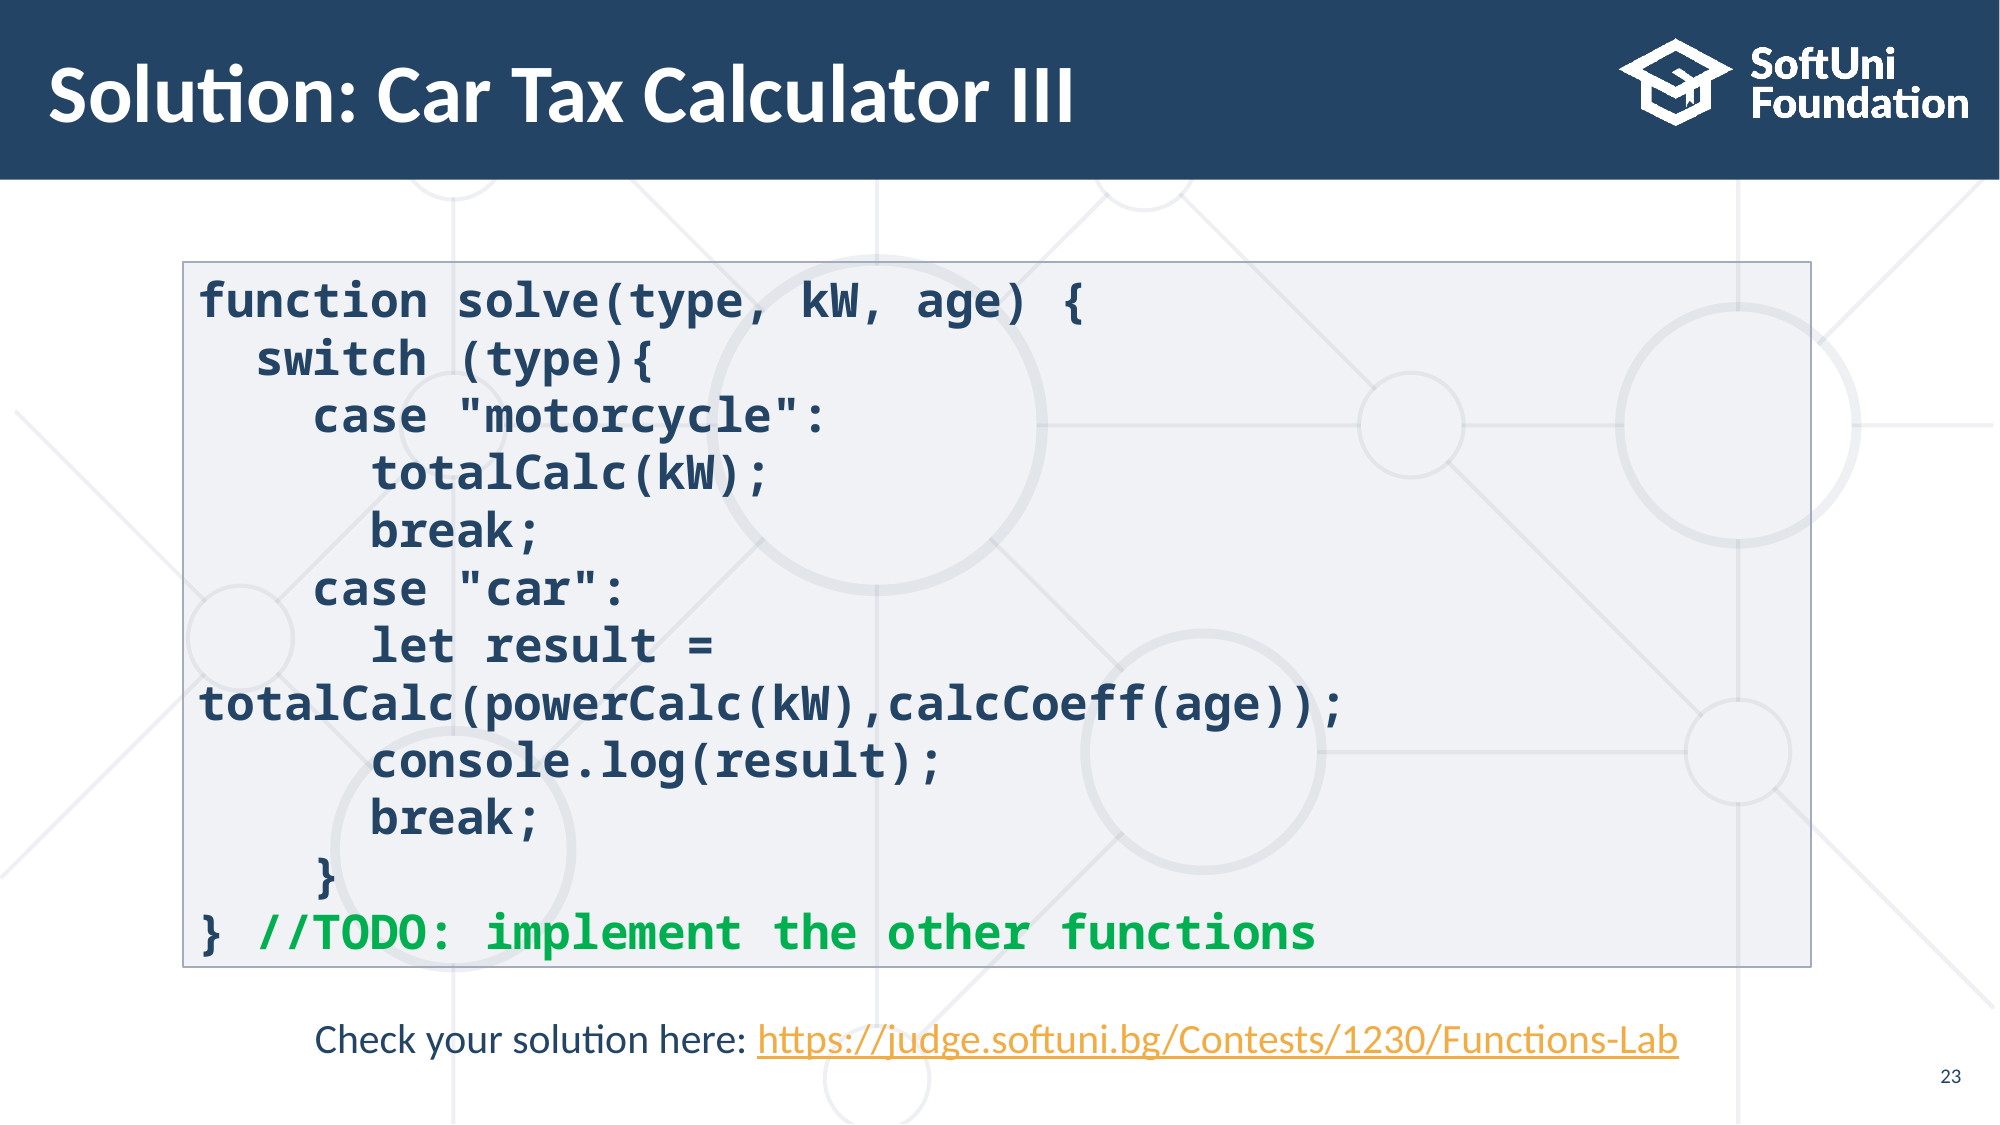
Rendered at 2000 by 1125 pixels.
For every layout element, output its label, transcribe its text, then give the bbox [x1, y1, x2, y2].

slide_number 23 [1896, 1049, 1968, 1101]
text_box Check your solution here: https://judge.softuni.bg/Contests/1230/Functions-Lab [128, 1004, 1866, 1069]
picture [1618, 38, 1968, 126]
title Solution: Car Tax Calculator III [31, 16, 1591, 162]
text_box function solve(type, kW, age) { switch (type){ case "motorcycle": totalCalc(kW); break; case "car": let result = totalCalc(powerCalc(kW),calcCoeff(age)); console.log(result); break; } } //TODO: implement the other functions [183, 262, 1811, 967]
